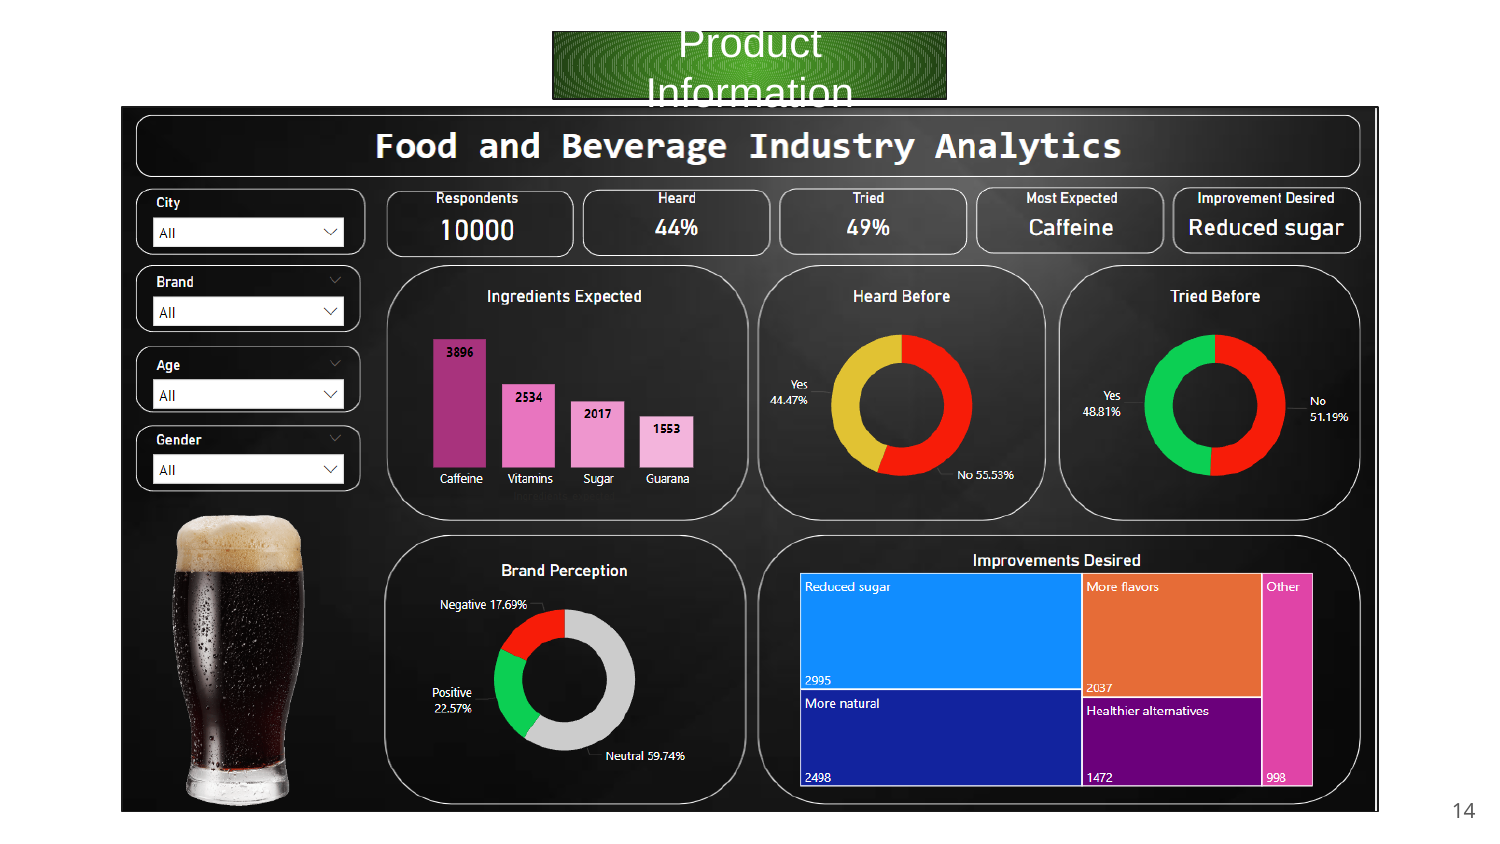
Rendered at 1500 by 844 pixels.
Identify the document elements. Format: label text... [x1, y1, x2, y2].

slide_number ‹#› [1400, 779, 1491, 844]
text_box Product Information [553, 31, 947, 99]
picture [122, 107, 1378, 811]
